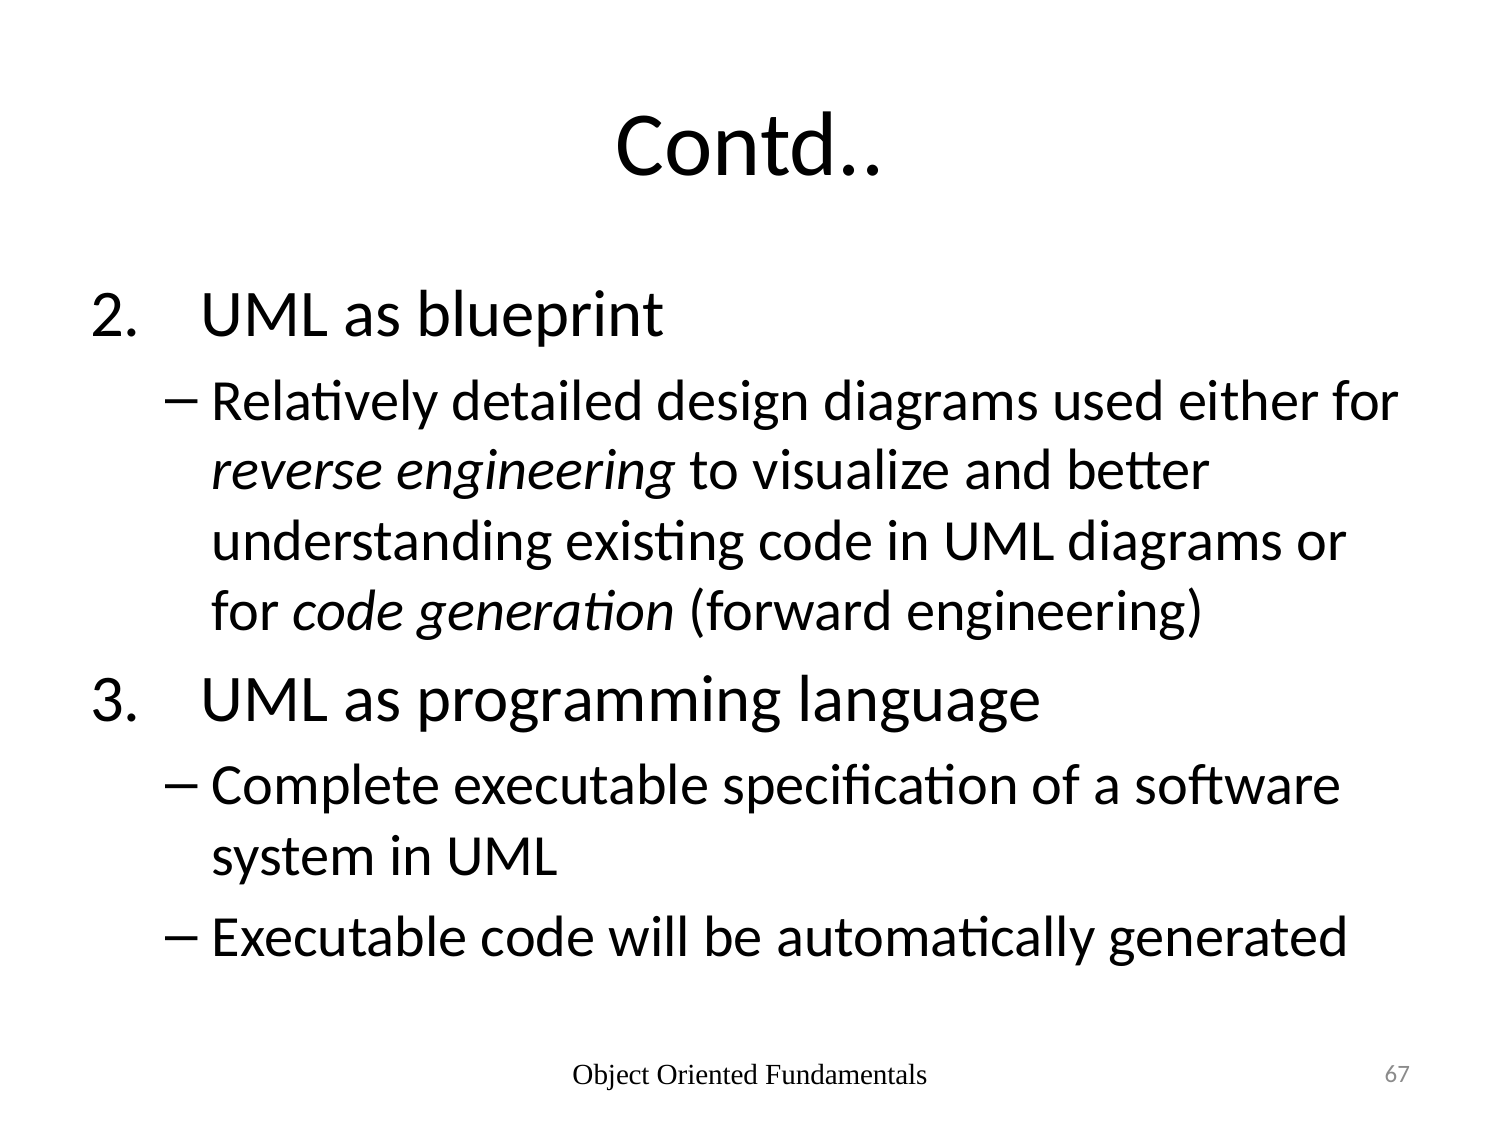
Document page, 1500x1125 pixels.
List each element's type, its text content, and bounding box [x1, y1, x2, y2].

slide_number 67 [1074, 1042, 1425, 1103]
footer Object Oriented Fundamentals [512, 1042, 988, 1103]
title Contd.. [75, 45, 1425, 233]
list 2. UML as blueprint Relatively detailed design diagrams used either for reverse engineering to visualize and better understanding existing code in UML diagrams or for code generation (forward engineering) 3. UML as programming language Complete executable specification of a software system in UML Executable code will be automatically generated [75, 262, 1425, 1075]
